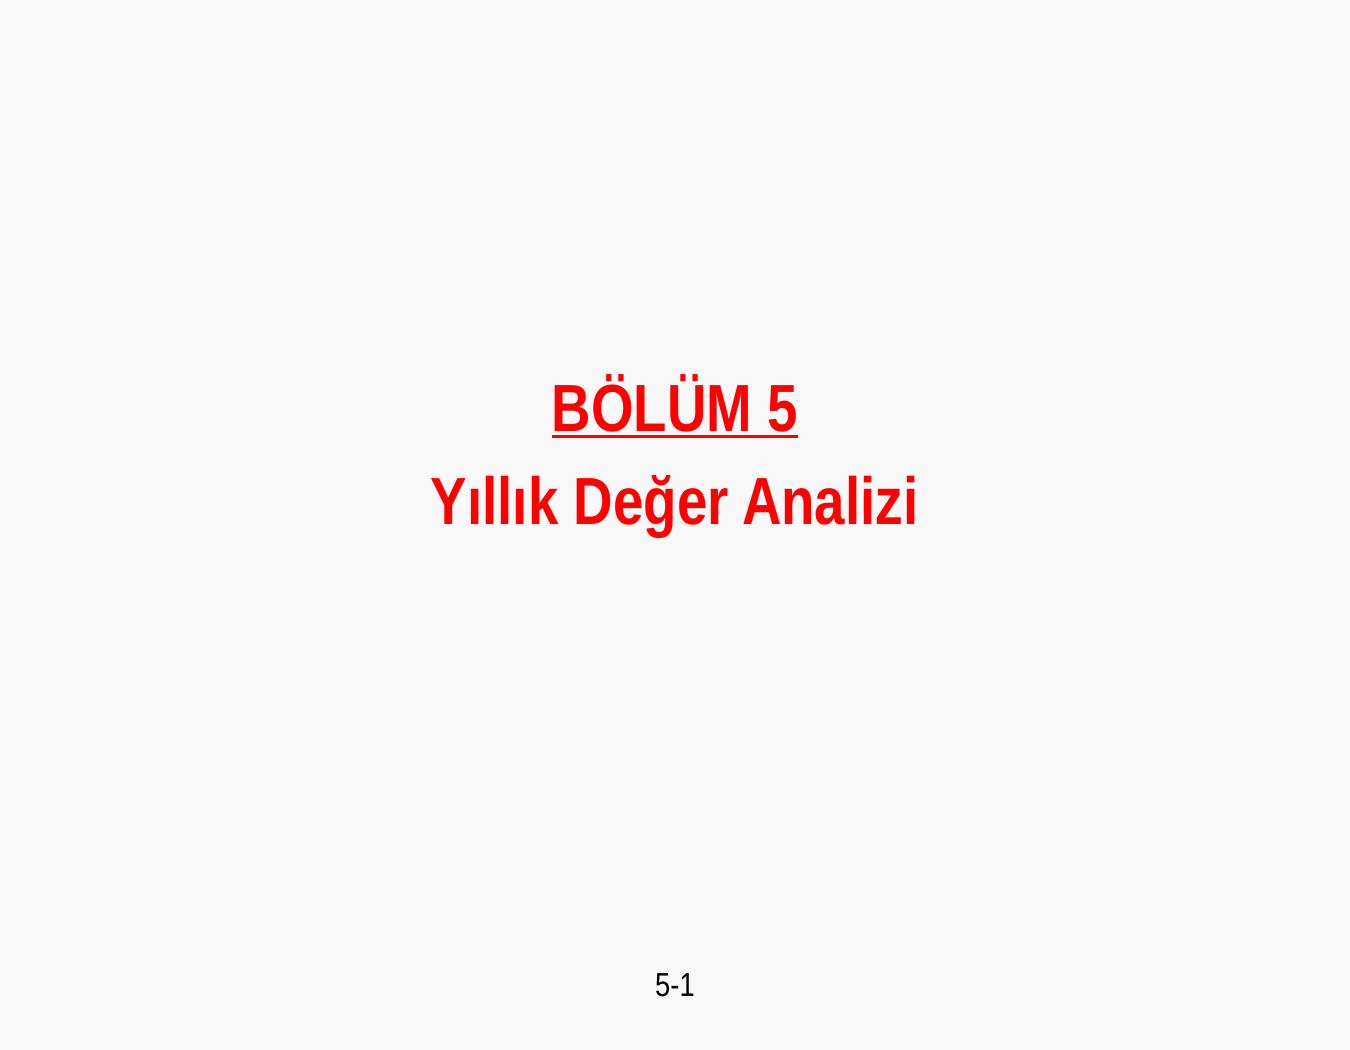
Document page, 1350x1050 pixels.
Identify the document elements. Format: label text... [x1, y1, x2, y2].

text_box BÖLÜM 5 Yıllık Değer Analizi [200, 357, 1150, 546]
slide_number 5-1 [584, 956, 766, 1027]
